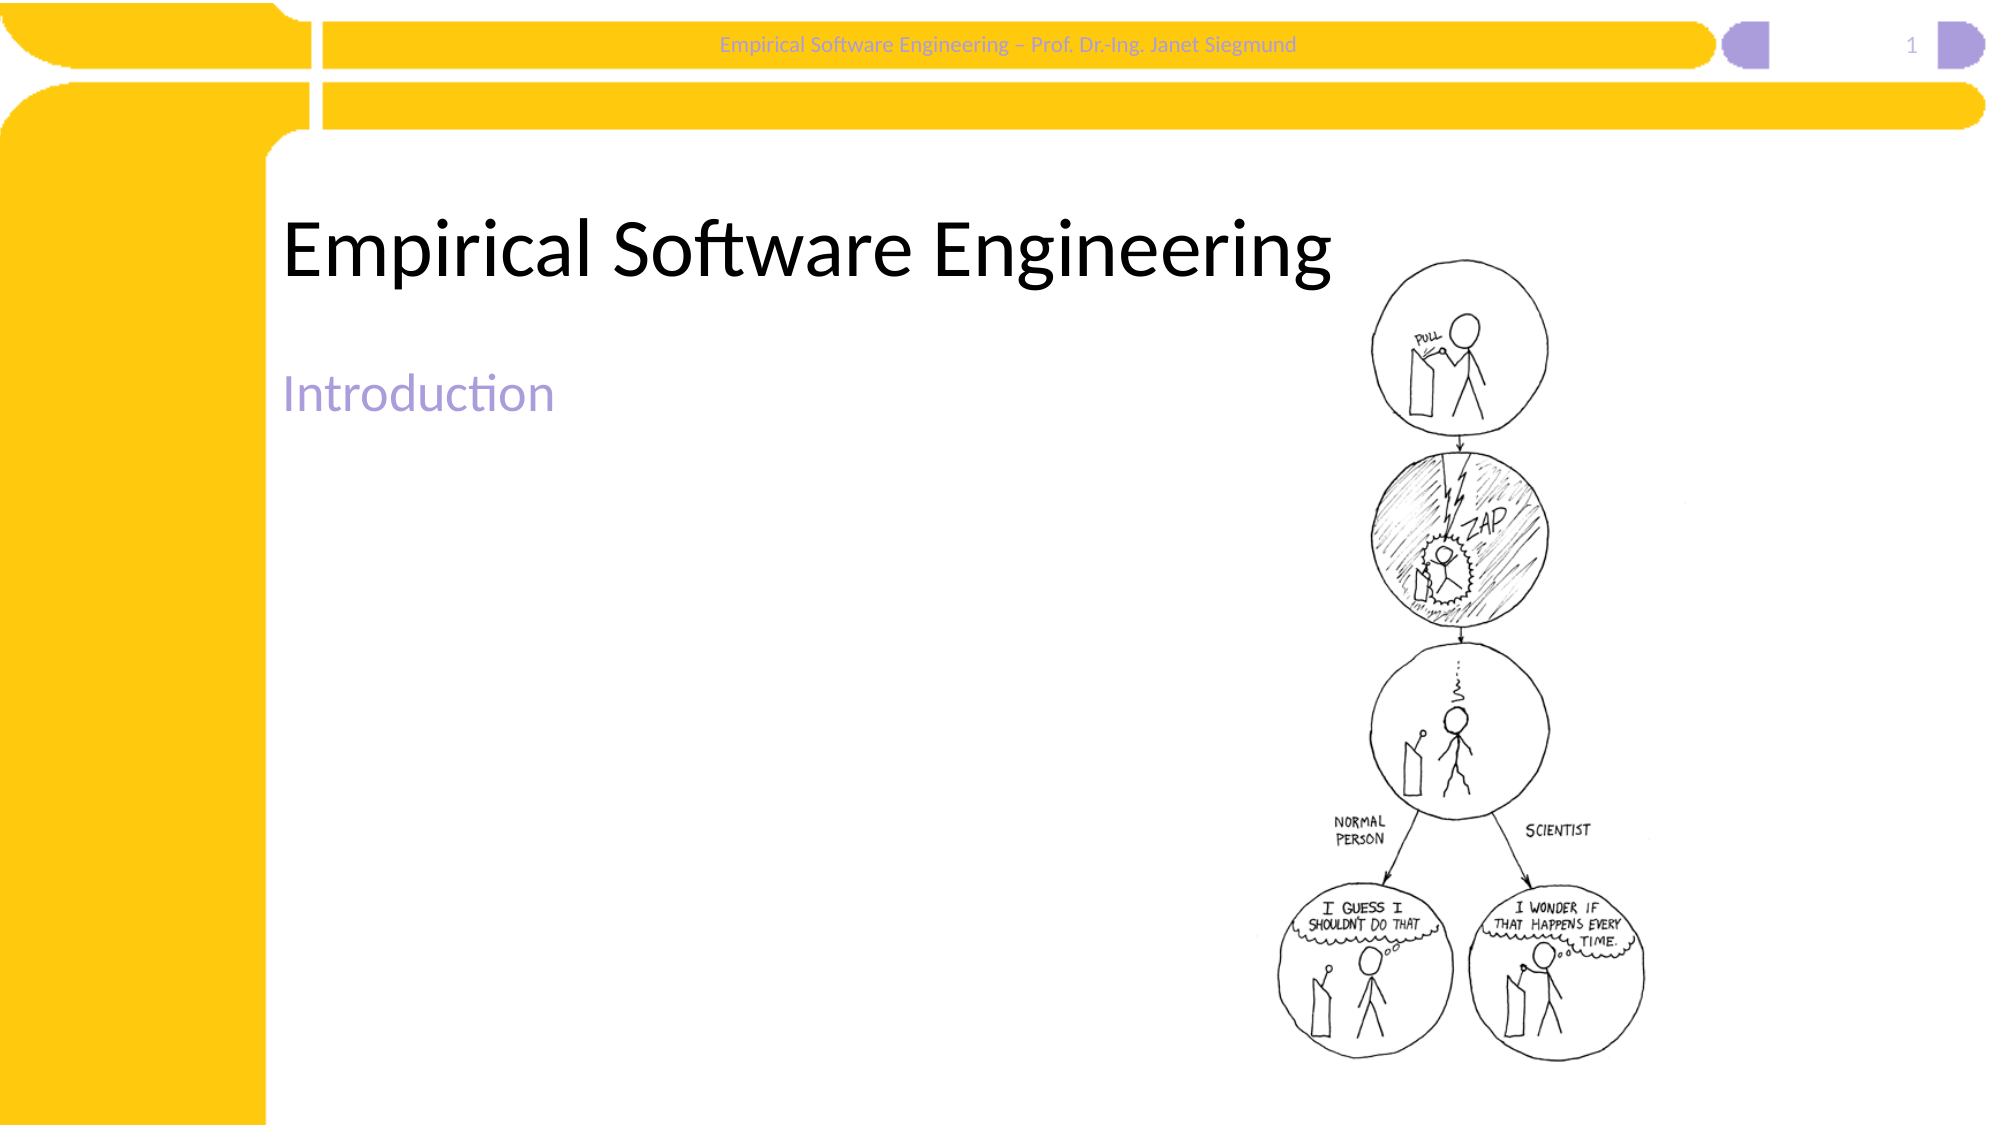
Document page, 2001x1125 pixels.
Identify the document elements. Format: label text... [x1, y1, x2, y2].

slide_number 1 [1767, 20, 1934, 67]
list Introduction [267, 349, 1993, 1104]
title Empirical Software Engineering [267, 149, 1993, 338]
picture [0, 3, 1999, 1125]
